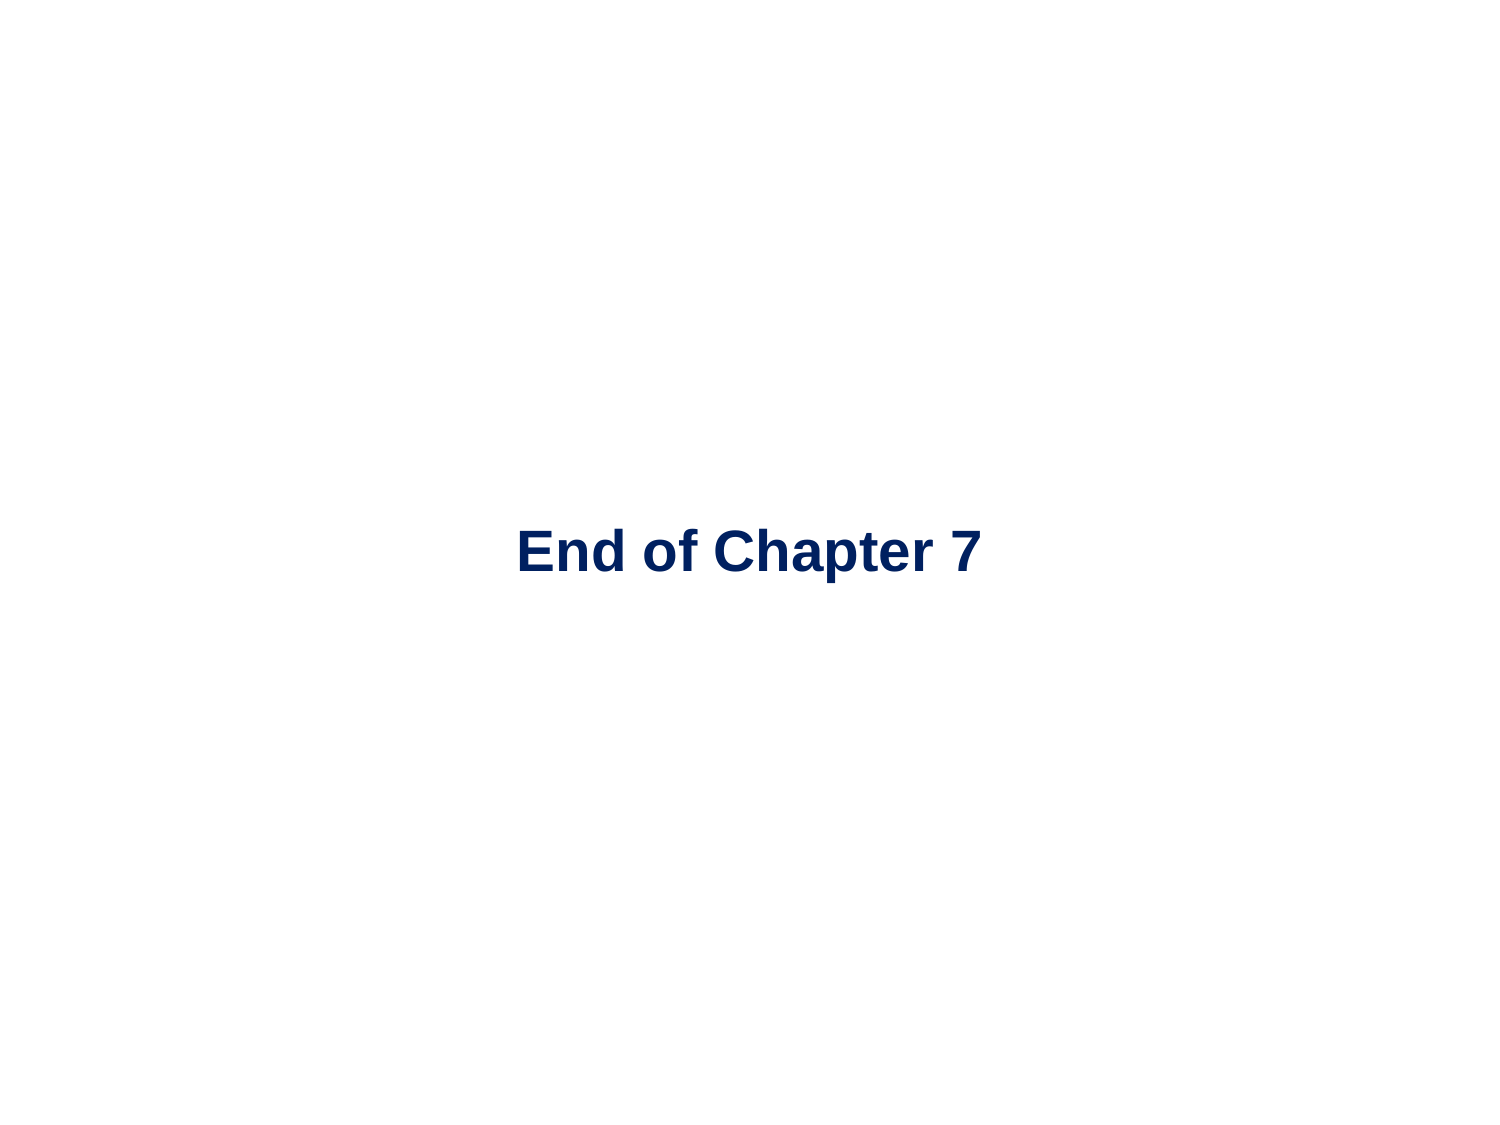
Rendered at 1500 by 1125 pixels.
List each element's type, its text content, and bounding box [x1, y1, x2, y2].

title End of Chapter 7 [112, 349, 1388, 591]
